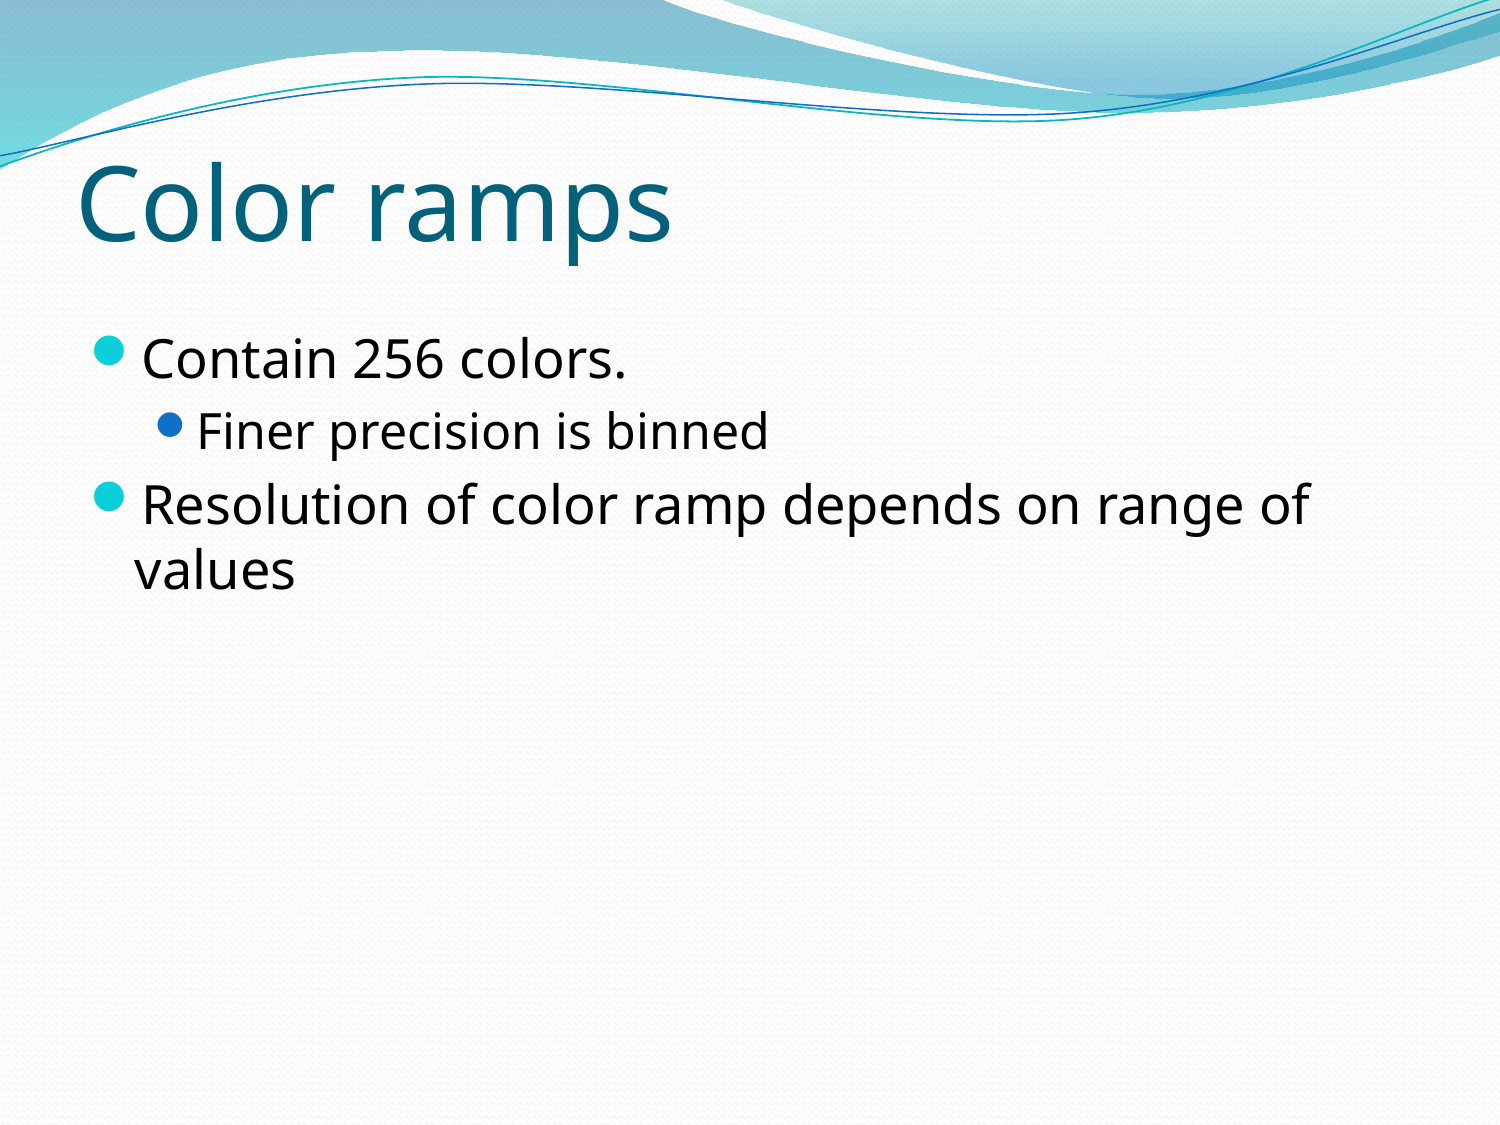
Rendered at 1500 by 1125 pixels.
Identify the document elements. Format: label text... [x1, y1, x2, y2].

title Color ramps [75, 75, 1425, 263]
list Contain 256 colors. Finer precision is binned Resolution of color ramp depends on range of values [75, 317, 1425, 1038]
